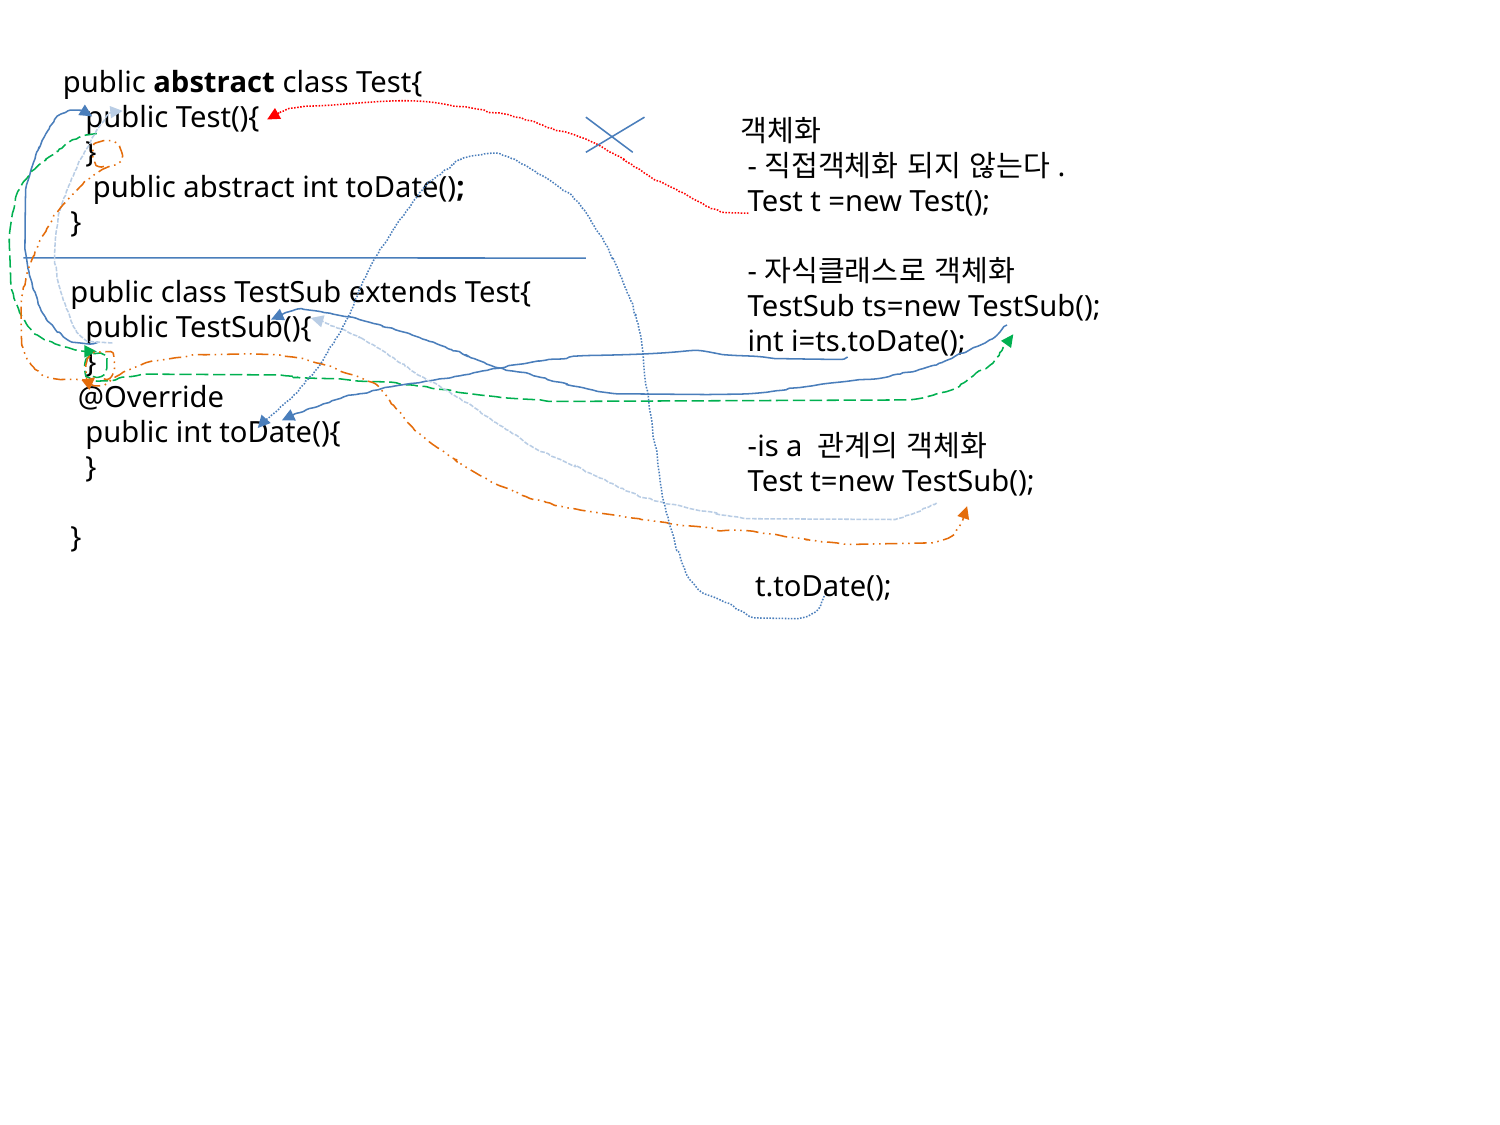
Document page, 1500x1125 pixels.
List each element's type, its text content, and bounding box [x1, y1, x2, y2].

text_box [256, 152, 825, 620]
text_box [644, 349, 849, 380]
text_box [639, 322, 1008, 351]
text_box [271, 307, 347, 321]
text_box [310, 315, 342, 330]
text_box [85, 350, 320, 405]
text_box public abstract class Test{ public Test(){ } public abstract int toDate(); } public class TestSub extends Test{ public TestSub(){ } @Override public int toDate(){ } } [48, 378, 547, 561]
text_box [97, 268, 116, 344]
text_box [8, 133, 94, 315]
text_box public abstract class Test{ public Test(){ } public abstract int toDate(); } public class TestSub extends Test{ public TestSub(){ } @Override public int toDate(){ } } [97, 268, 368, 375]
text_box [20, 267, 100, 390]
text_box [267, 99, 749, 215]
text_box public abstract class Test{ public Test(){ } public abstract int toDate(); } public class TestSub extends Test{ public TestSub(){ } @Override public int toDate(){ } } [48, 56, 547, 256]
text_box [647, 334, 1014, 402]
text_box [29, 104, 93, 173]
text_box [633, 116, 645, 153]
text_box [32, 139, 124, 256]
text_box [585, 116, 633, 153]
text_box [101, 163, 121, 256]
text_box [652, 419, 923, 499]
text_box [60, 106, 123, 205]
text_box [659, 460, 970, 546]
text_box 객체화 -직접객체화 되지 않는다. Test t =new Test(); -자식클래스로 객체화 TestSub ts=new TestSub(); int i=ts.toDate(); -is a 관계의 객체화 Test t=new TestSub(); t.toDate(); [725, 105, 1116, 680]
